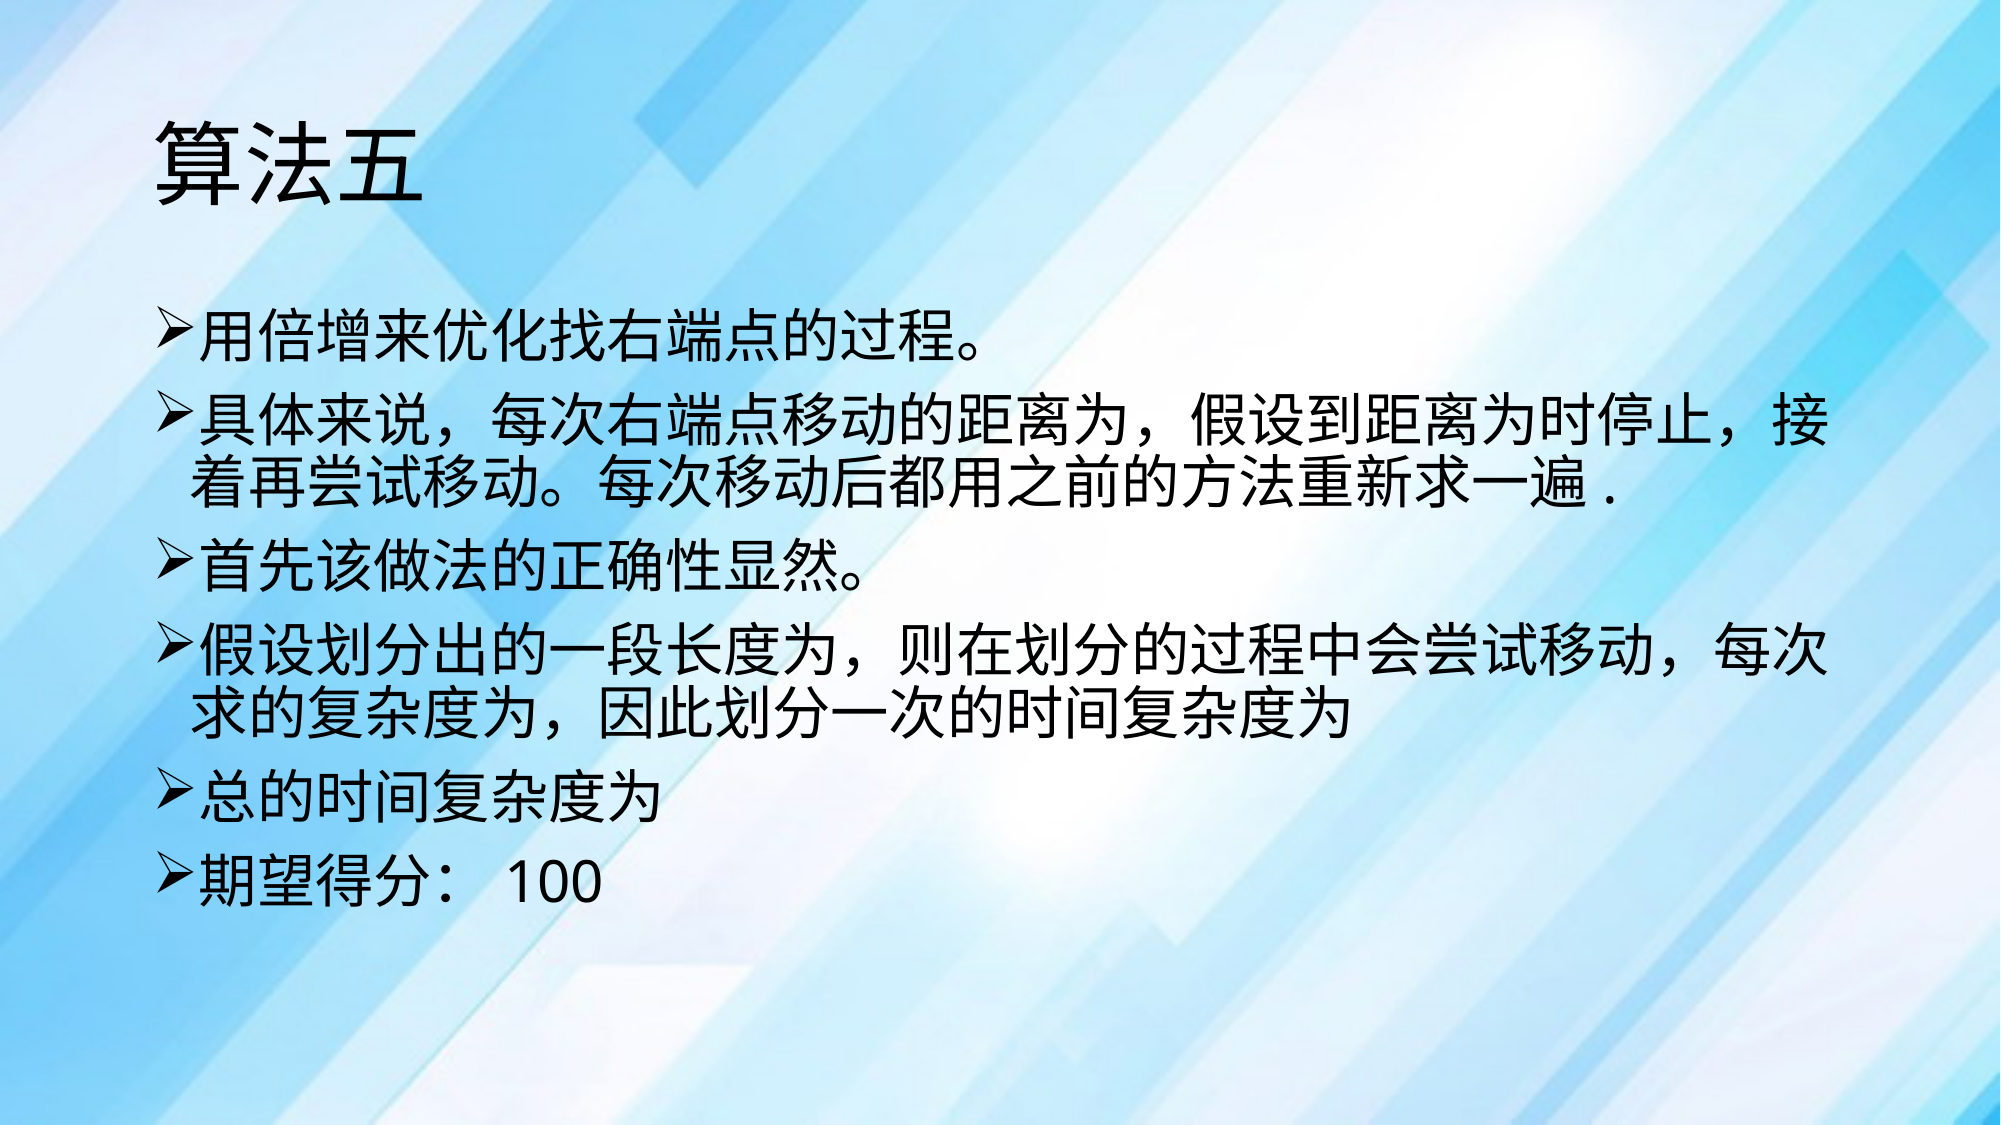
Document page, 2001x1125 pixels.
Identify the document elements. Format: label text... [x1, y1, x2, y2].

picture [0, 0, 2001, 1125]
title 算法五 [137, 59, 1863, 278]
